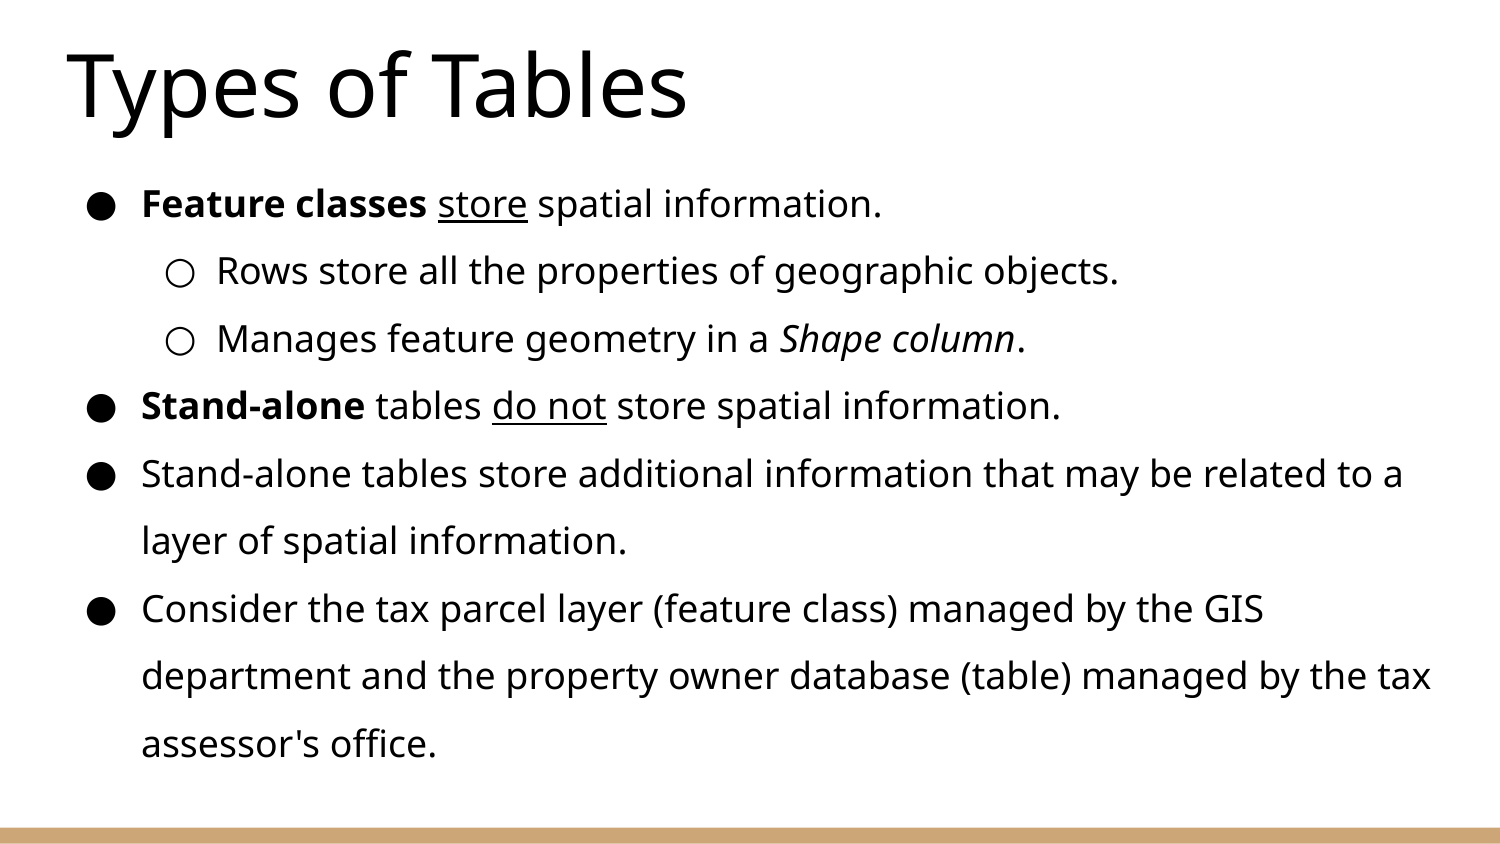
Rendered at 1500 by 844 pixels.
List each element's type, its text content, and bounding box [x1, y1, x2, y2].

title Types of Tables [51, 14, 1449, 142]
list Feature classes store spatial information. Rows store all the properties of geographic objects. Manages feature geometry in a Shape column. Stand-alone tables do not store spatial information. Stand-alone tables store additional information that may be related to a layer of spatial information. Consider the tax parcel layer (feature class) managed by the GIS department and the property owner database (table) managed by the tax assessor's office. [51, 142, 1449, 820]
